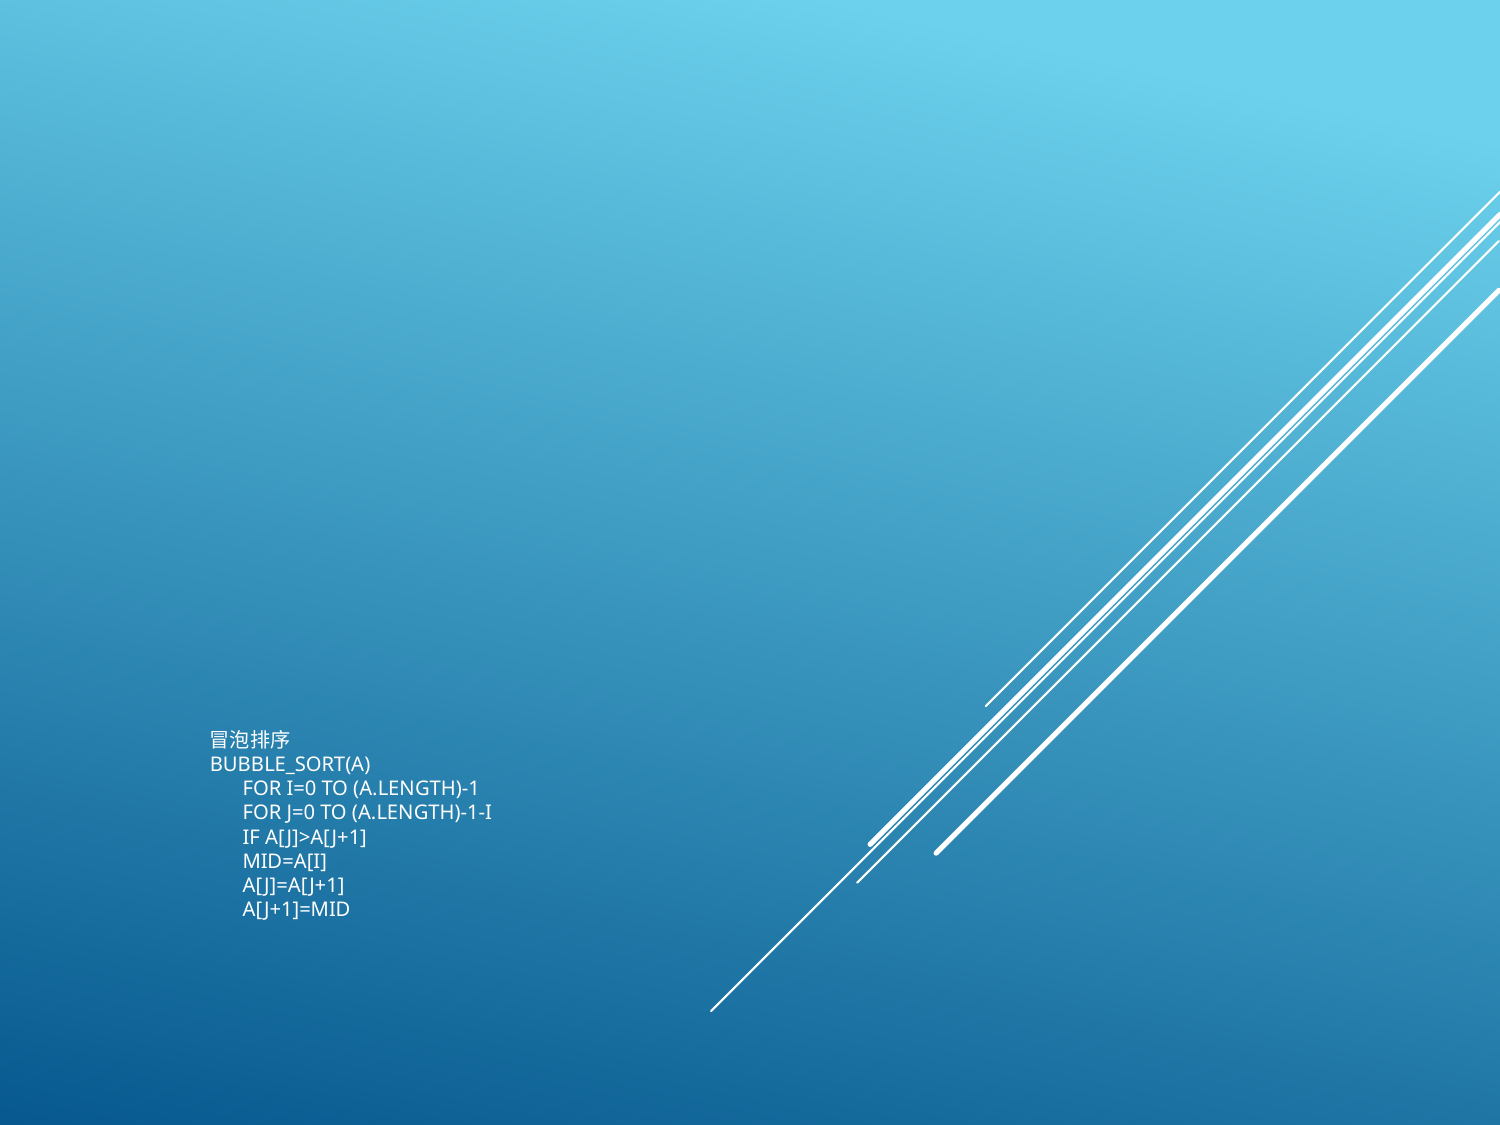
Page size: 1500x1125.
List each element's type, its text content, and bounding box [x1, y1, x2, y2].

title 冒泡排序 Bubble_sort(A) for i=0 to (A.length)-1 for j=0 to (A.length)-1-i if A[j]>A[j+1] mid=A[i] A[j]=A[j+1] A[j+1]=mid [194, 711, 1470, 953]
